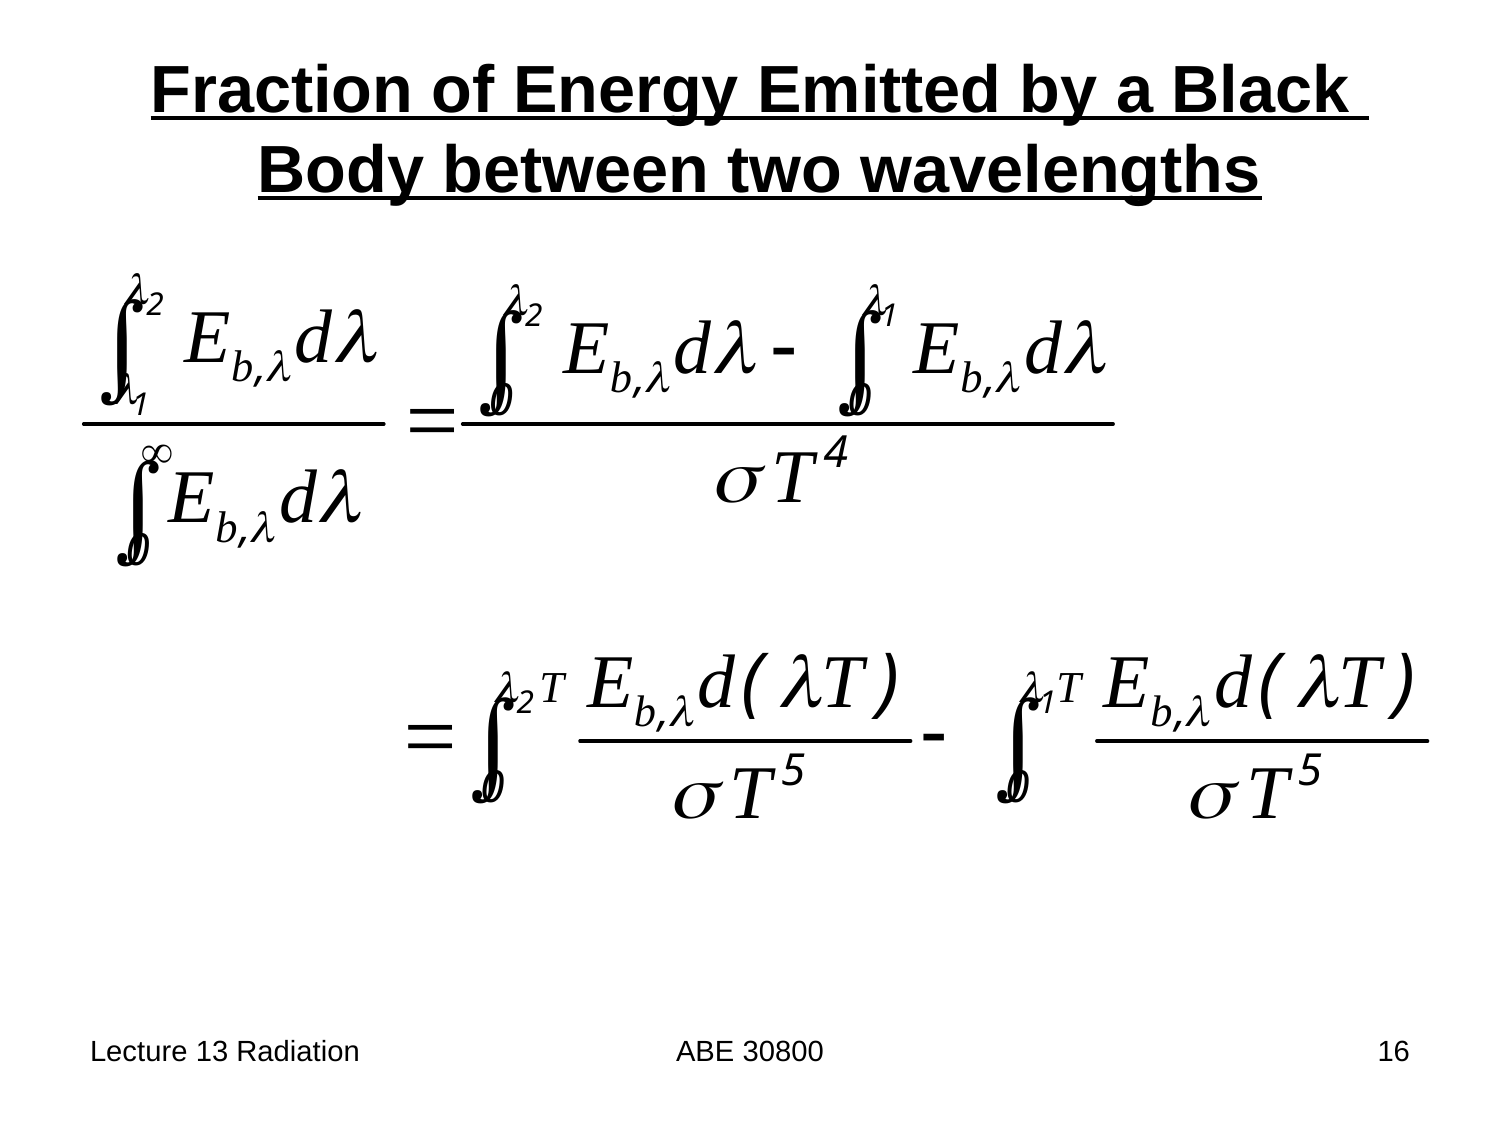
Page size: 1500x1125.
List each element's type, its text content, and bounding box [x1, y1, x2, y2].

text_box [388, 633, 1446, 855]
footer ABE 30800 [512, 1024, 988, 1103]
text_box Fraction of Energy Emitted by a Black Body between two wavelengths [135, 38, 1384, 214]
slide_number 16 [1074, 1024, 1425, 1103]
slide_number Lecture 13 Radiation [75, 1024, 425, 1103]
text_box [70, 253, 1127, 583]
